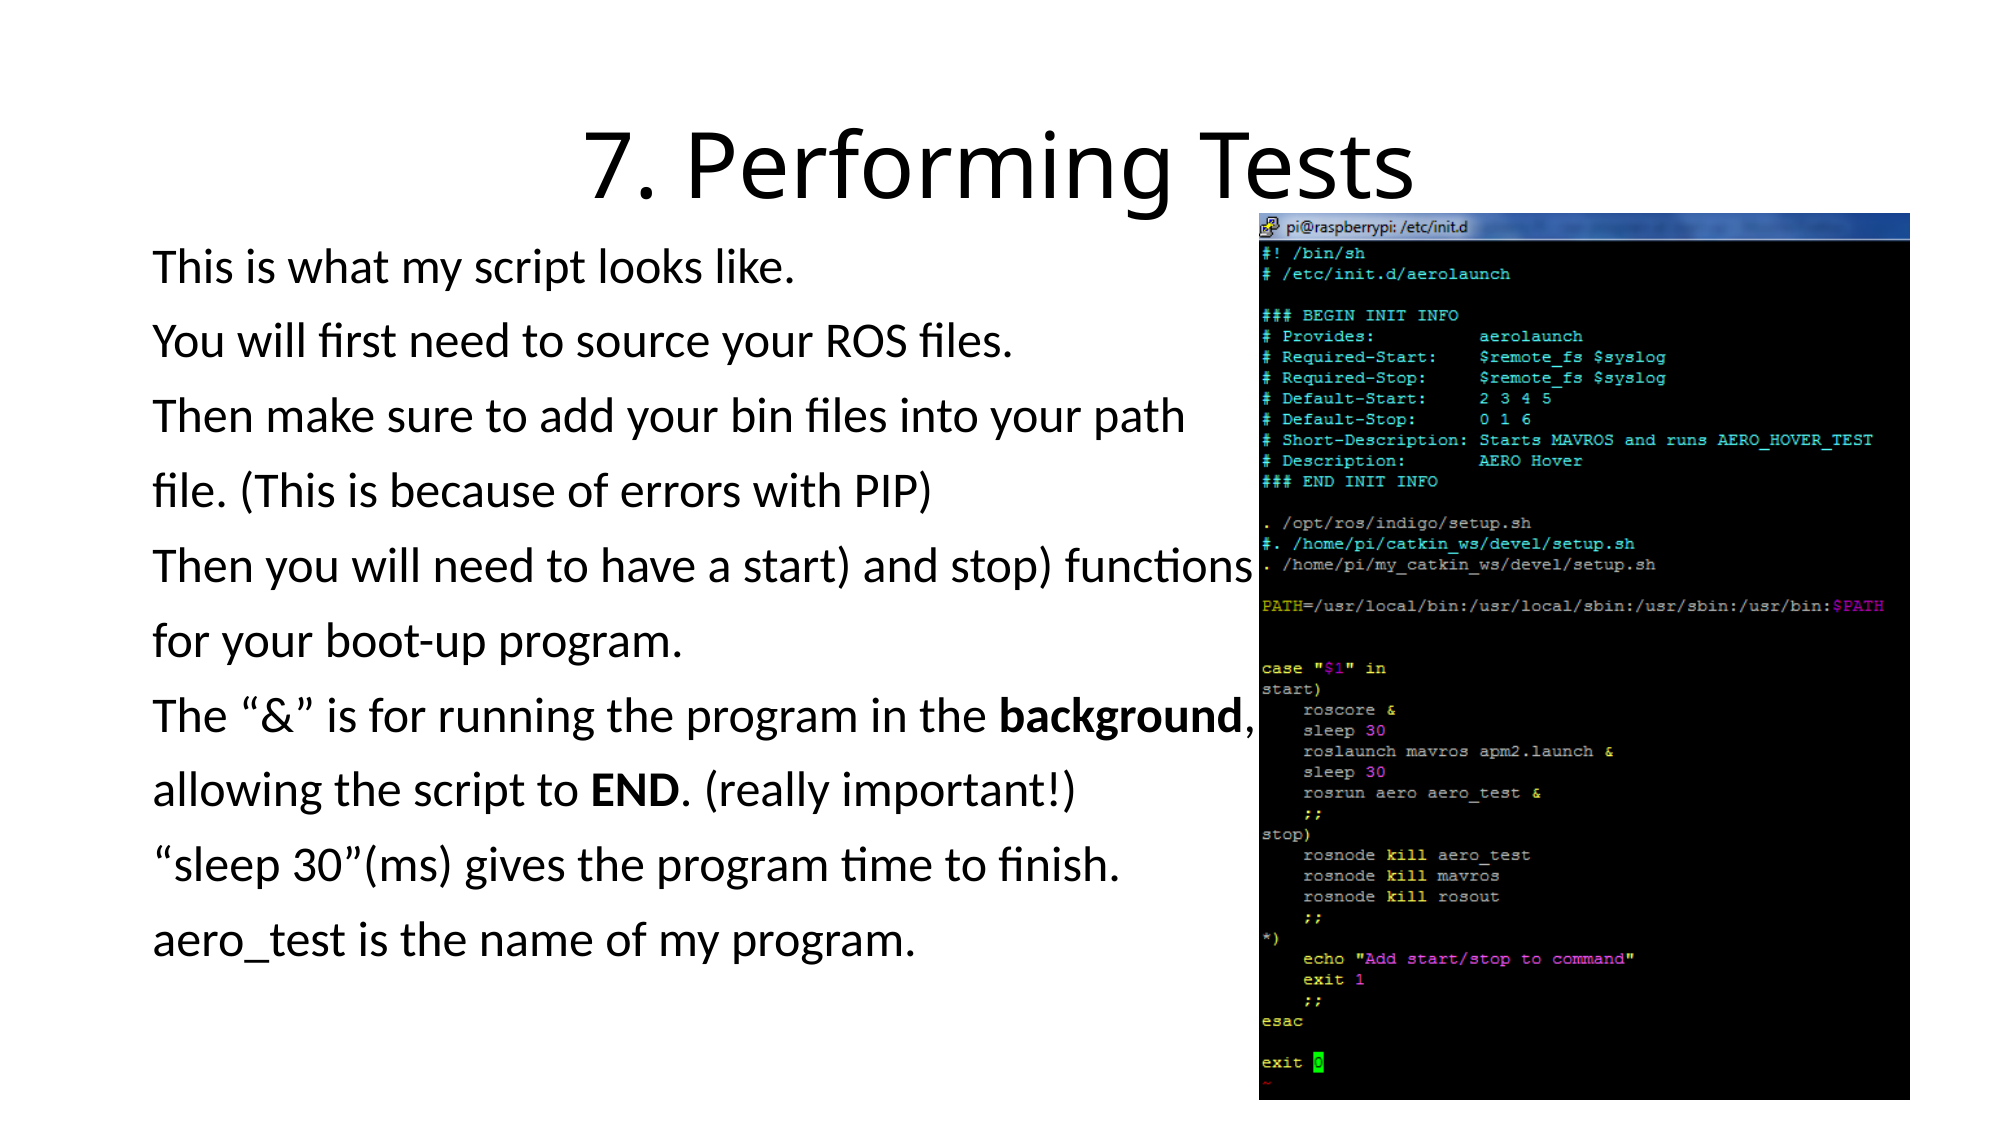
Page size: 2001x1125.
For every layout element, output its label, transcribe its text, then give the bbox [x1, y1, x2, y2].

title 7. Performing Tests [137, 59, 1863, 278]
picture [1259, 213, 1910, 1100]
list This is what my script looks like. You will first need to source your ROS files. Then make sure to add your bin files into your path file. (This is because of errors with PIP) Then you will need to have a start) and stop) functions for your boot-up program. The “&” is for running the program in the background, allowing the script to END. (really important!) “sleep 30”(ms) gives the program time to finish. aero_test is the name of my program. [137, 278, 1259, 1014]
